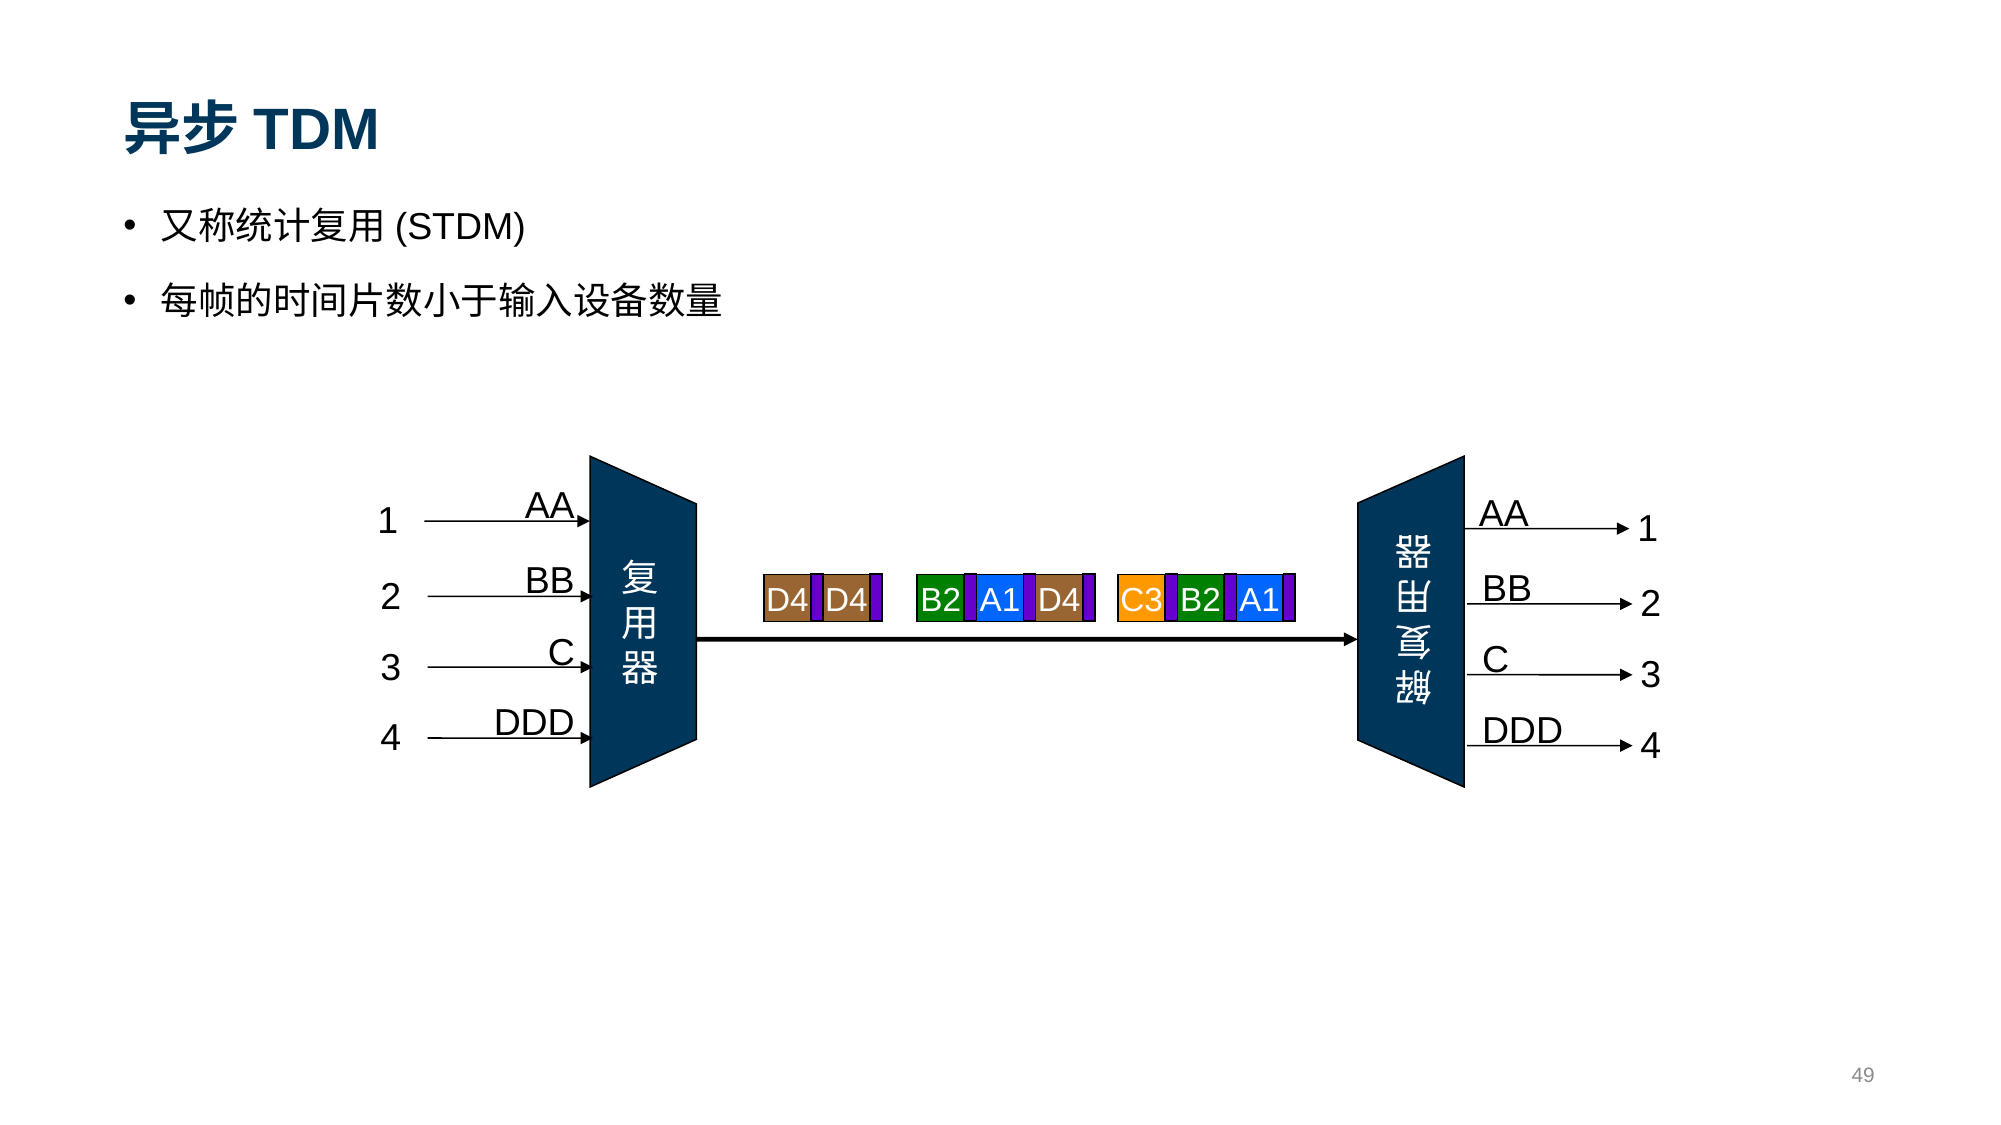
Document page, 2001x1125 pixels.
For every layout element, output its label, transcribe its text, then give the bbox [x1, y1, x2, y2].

title 异步TDM [108, 21, 1890, 169]
slide_number 49 [1274, 1051, 1890, 1097]
list 又称统计复用(STDM) 每帧的时间片数小于输入设备数量 [108, 185, 1890, 1007]
